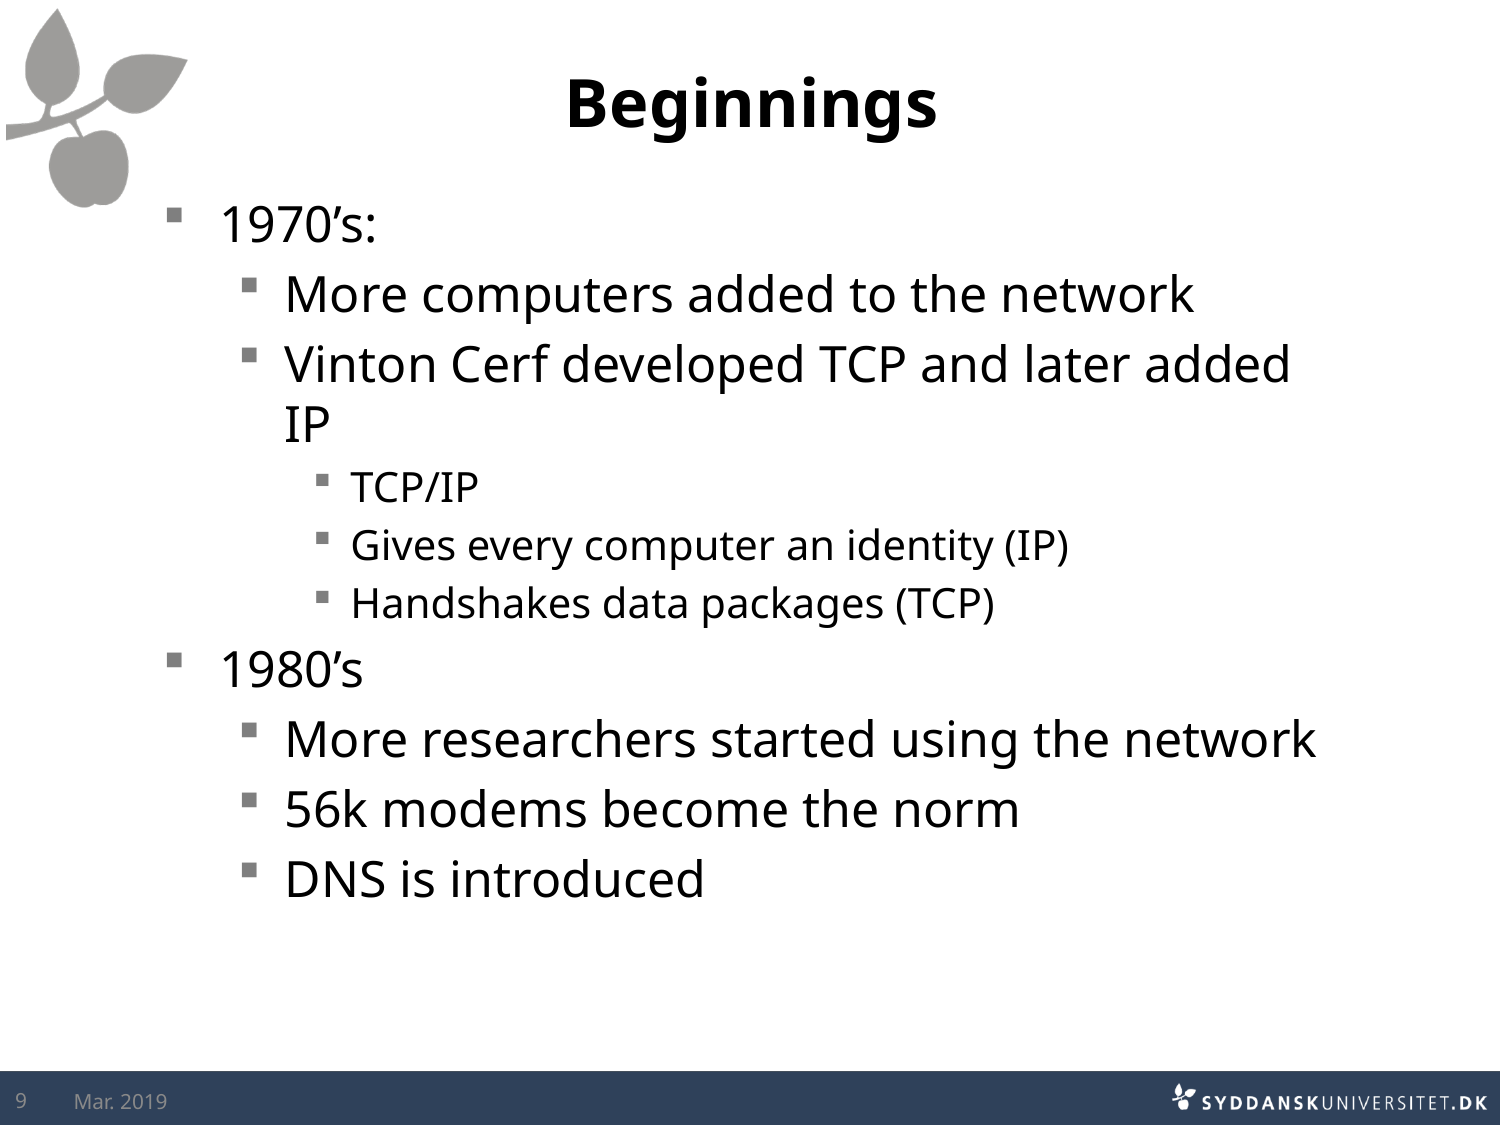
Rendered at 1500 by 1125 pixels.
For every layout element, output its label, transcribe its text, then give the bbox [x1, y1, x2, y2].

picture [0, 1071, 1500, 1125]
picture [5, 6, 188, 209]
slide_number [71, 1078, 200, 1125]
list 1970’s: More computers added to the network Vinton Cerf developed TCP and later added IP TCP/IP Gives every computer an identity (IP) Handshakes data packages (TCP) 1980’s More researchers started using the network 56k modems become the norm DNS is introduced [147, 184, 1353, 1055]
slide_number 9 [0, 1078, 71, 1125]
title Beginnings [190, 7, 1427, 195]
